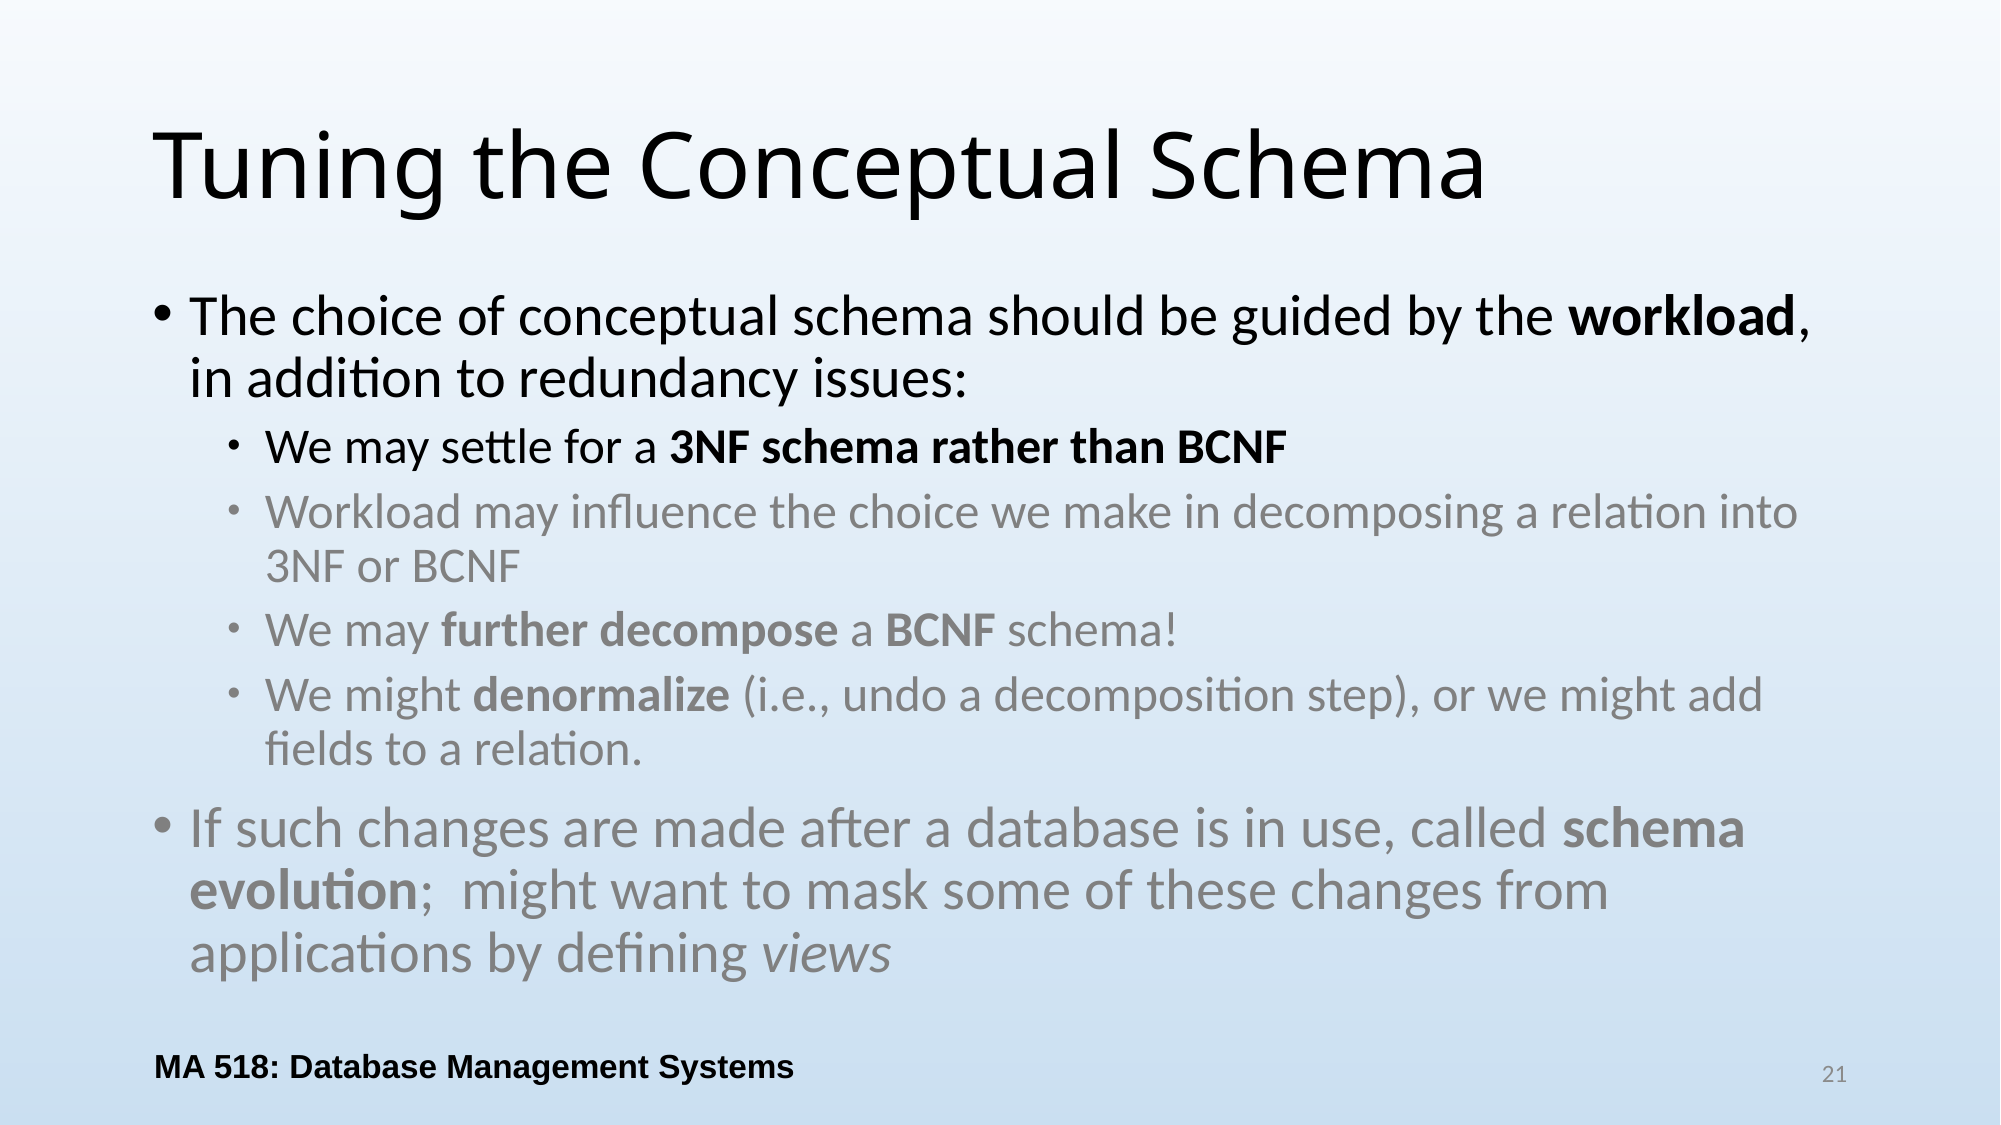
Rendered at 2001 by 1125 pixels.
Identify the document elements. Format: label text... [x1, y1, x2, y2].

slide_number 21 [1412, 1042, 1863, 1103]
title Tuning the Conceptual Schema [137, 59, 1863, 277]
footer MA 518: Database Management Systems [137, 1035, 813, 1096]
list The choice of conceptual schema should be guided by the workload, in addition to redundancy issues: We may settle for a 3NF schema rather than BCNF Workload may influence the choice we make in decomposing a relation into 3NF or BCNF We may further decompose a BCNF schema! We might denormalize (i.e., undo a decomposition step), or we might add fields to a relation. If such changes are made after a database is in use, called schema evolution; might want to mask some of these changes from applications by defining views [137, 277, 1863, 1055]
